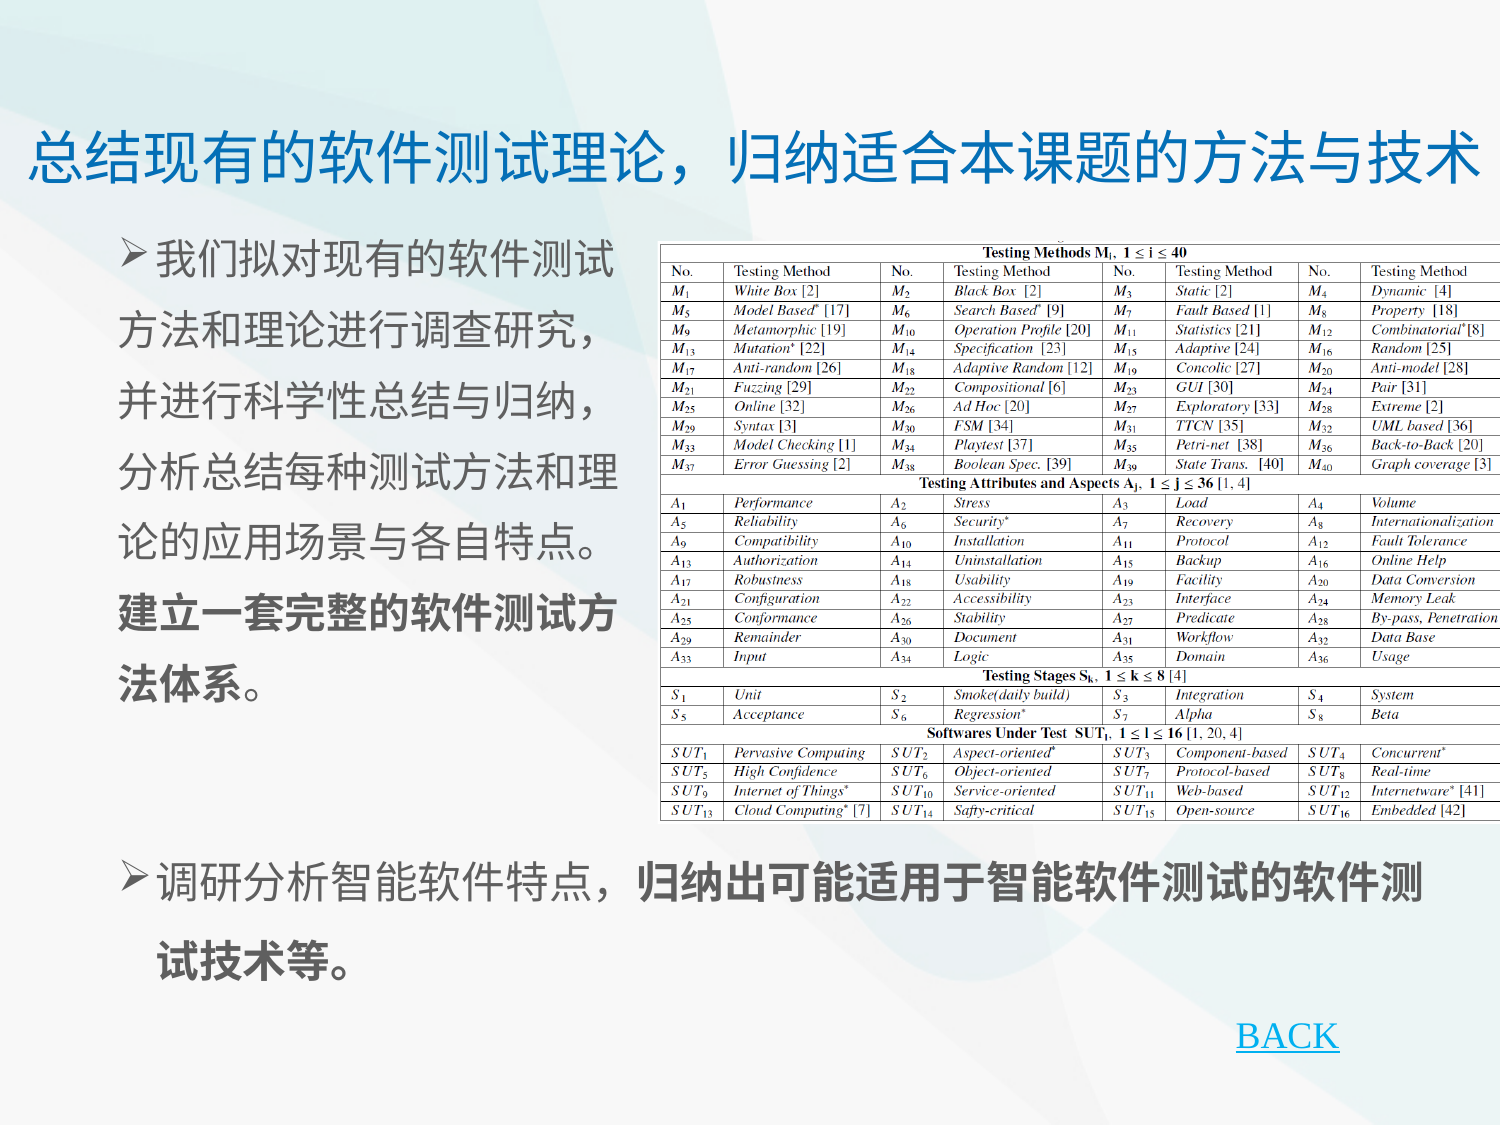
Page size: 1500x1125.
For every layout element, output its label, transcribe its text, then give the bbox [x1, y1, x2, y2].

text_box 我们拟对现有的软件测试 方法和理论进行调查研究， 并进行科学性总结与归纳， 分析总结每种测试方法和理 论的应用场景与各自特点。 建立一套完整的软件测试方 法体系。 调研分析智能软件特点，归纳出可能适用于智能软件测试的软件测试技术等。 [103, 225, 1475, 1100]
picture [0, 0, 1500, 1125]
text_box 总结现有的软件测试理论，归纳适合本课题的方法与技术 [11, 78, 1500, 242]
text_box BACK [1220, 1003, 1397, 1064]
